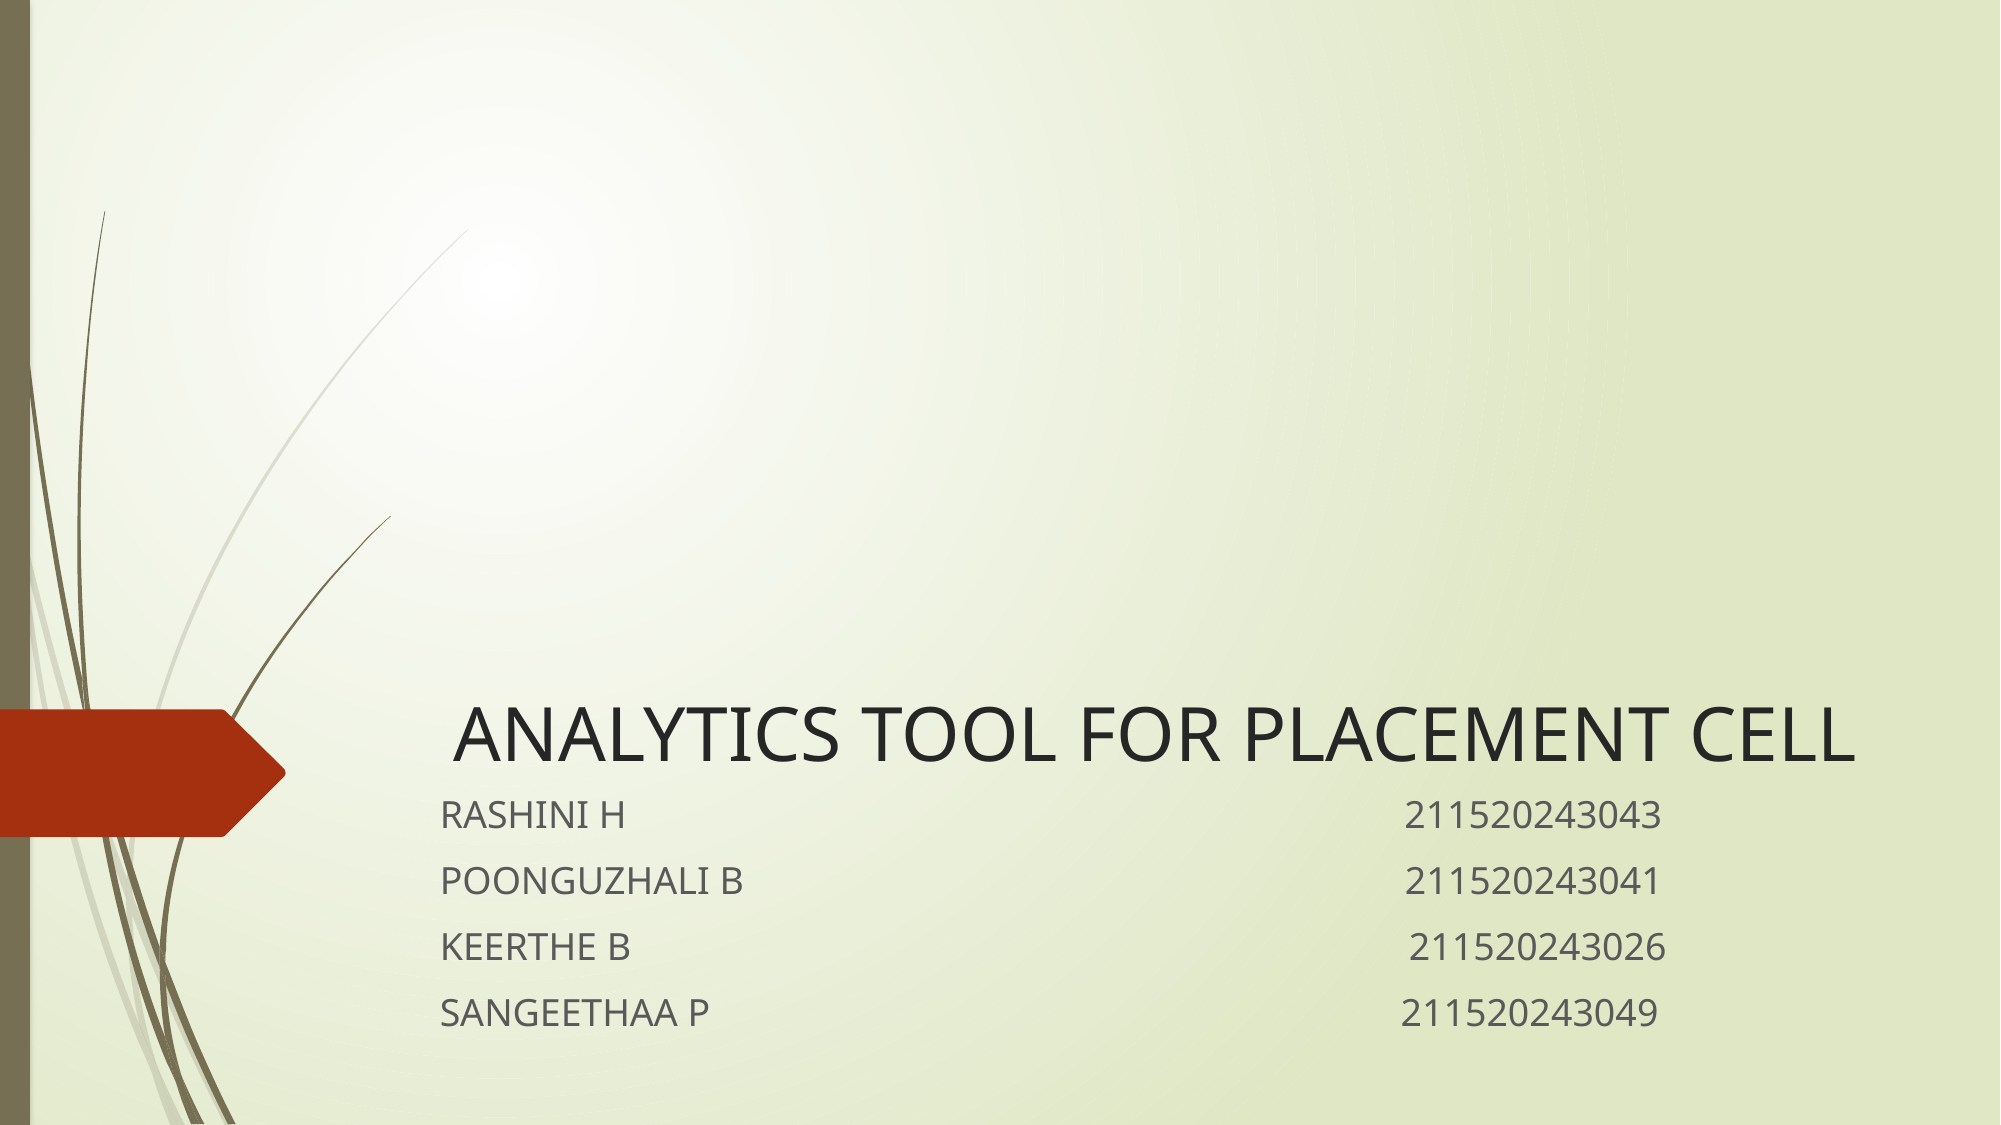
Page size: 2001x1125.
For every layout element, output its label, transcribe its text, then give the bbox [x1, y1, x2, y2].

title ANALYTICS TOOL FOR PLACEMENT CELL [424, 412, 1888, 783]
subtitle RASHINI H 211520243043 POONGUZHALI B 211520243041 KEERTHE B 211520243026 SANGEETHAA P 211520243049 [424, 783, 1888, 969]
